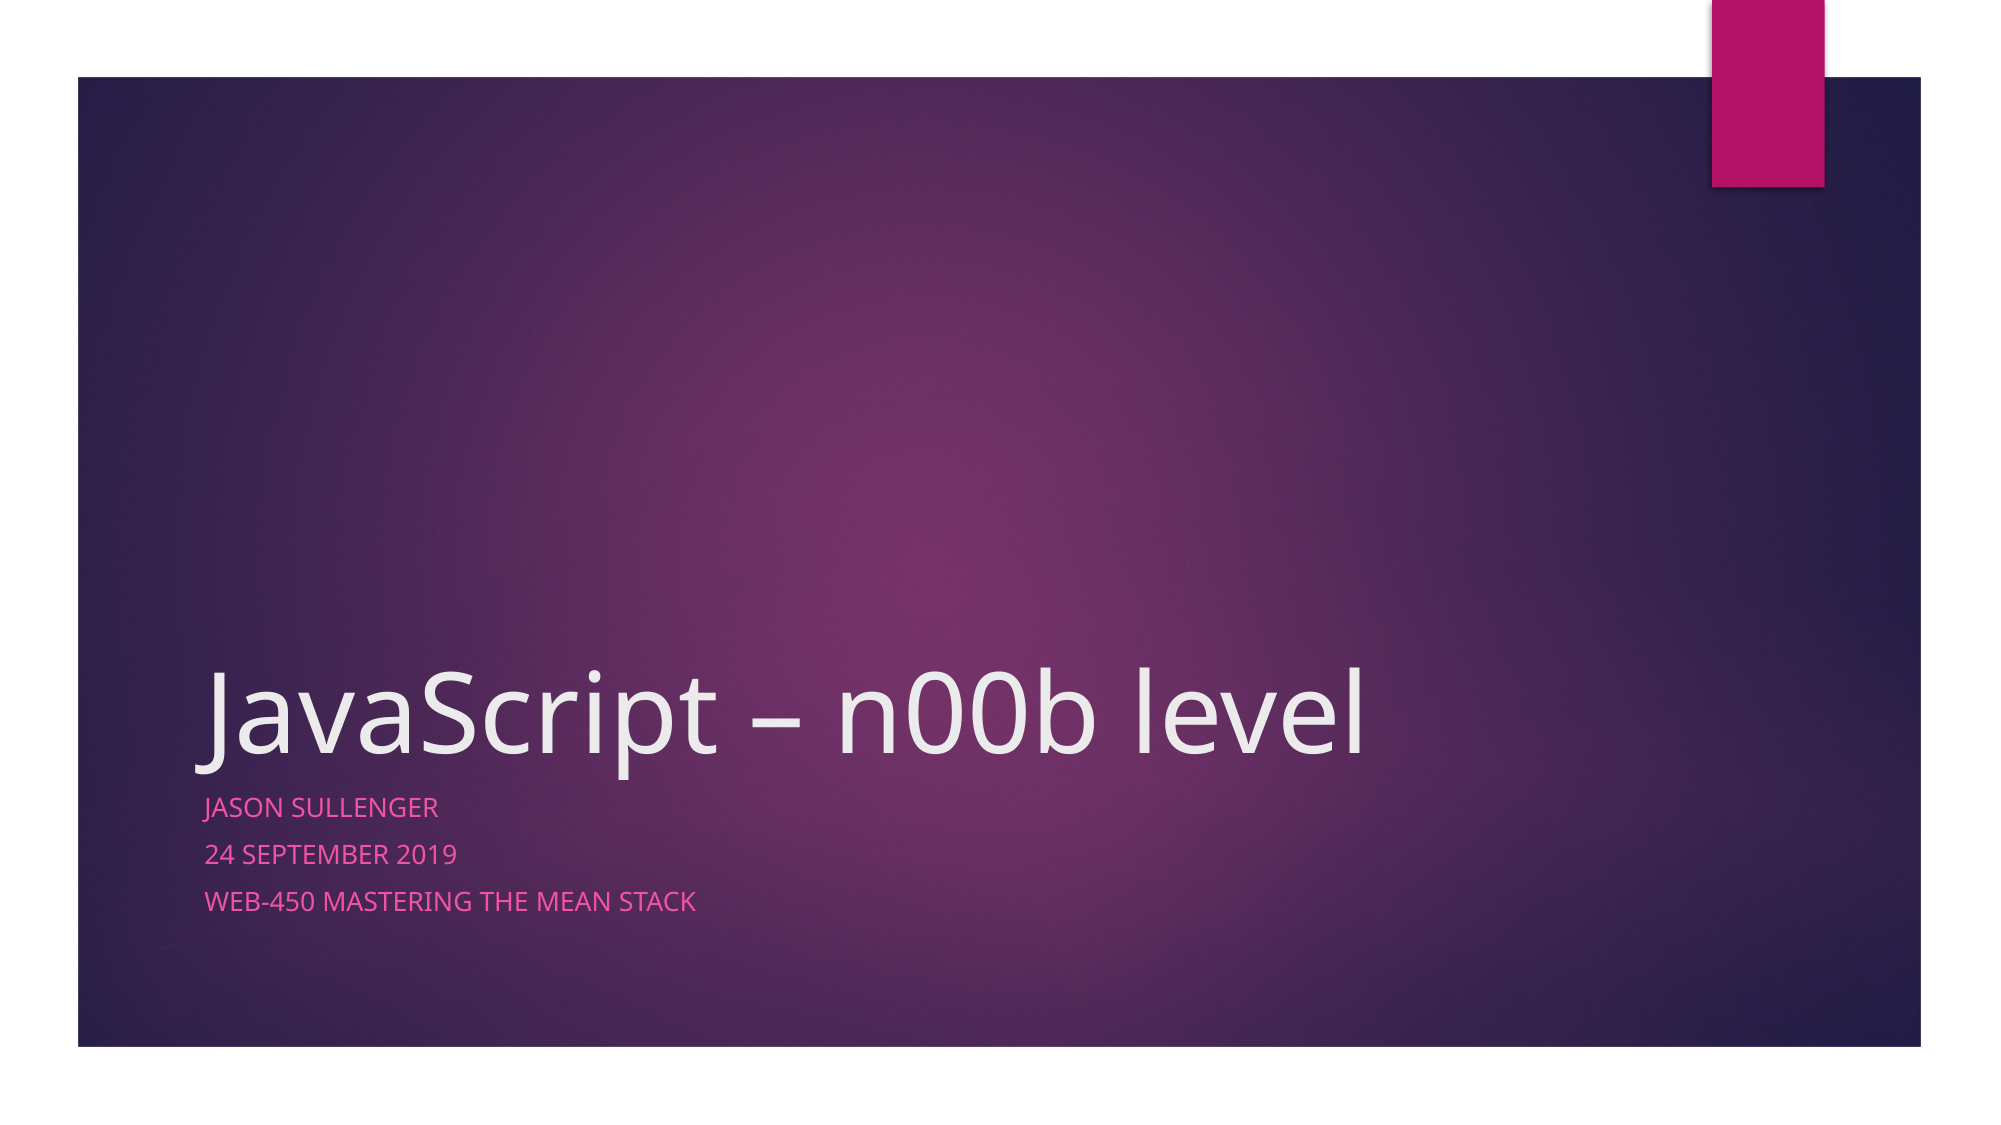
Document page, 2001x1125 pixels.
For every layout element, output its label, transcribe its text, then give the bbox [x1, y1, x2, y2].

title JavaScript – n00b level [189, 344, 1638, 783]
subtitle Jason Sullenger 24 September 2019 WEB-450 Mastering the MEAN Stack [189, 783, 1638, 925]
